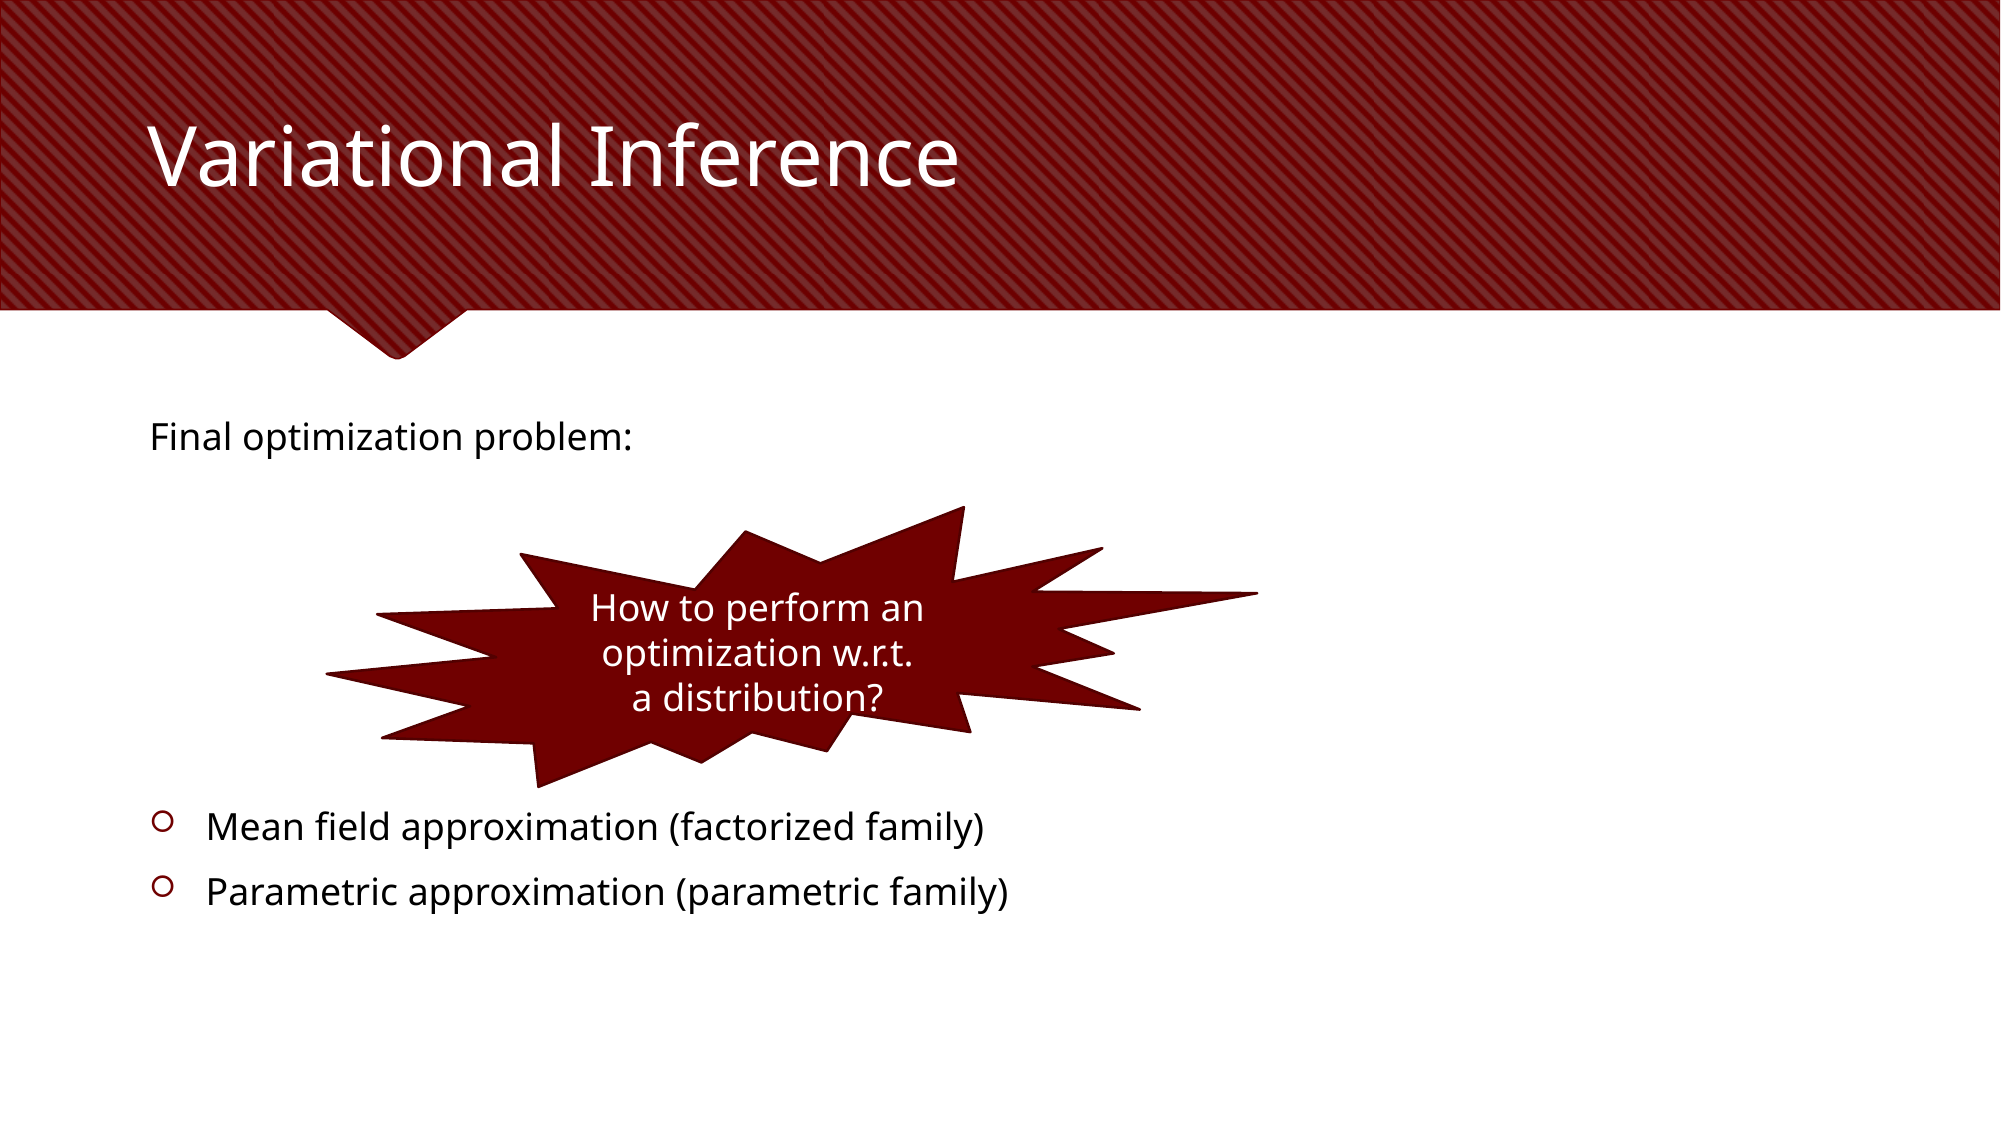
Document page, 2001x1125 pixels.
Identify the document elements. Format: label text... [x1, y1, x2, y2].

text_box How to perform an optimization w.r.t. a distribution? [325, 505, 1259, 789]
title Variational Inference [132, 73, 1868, 233]
